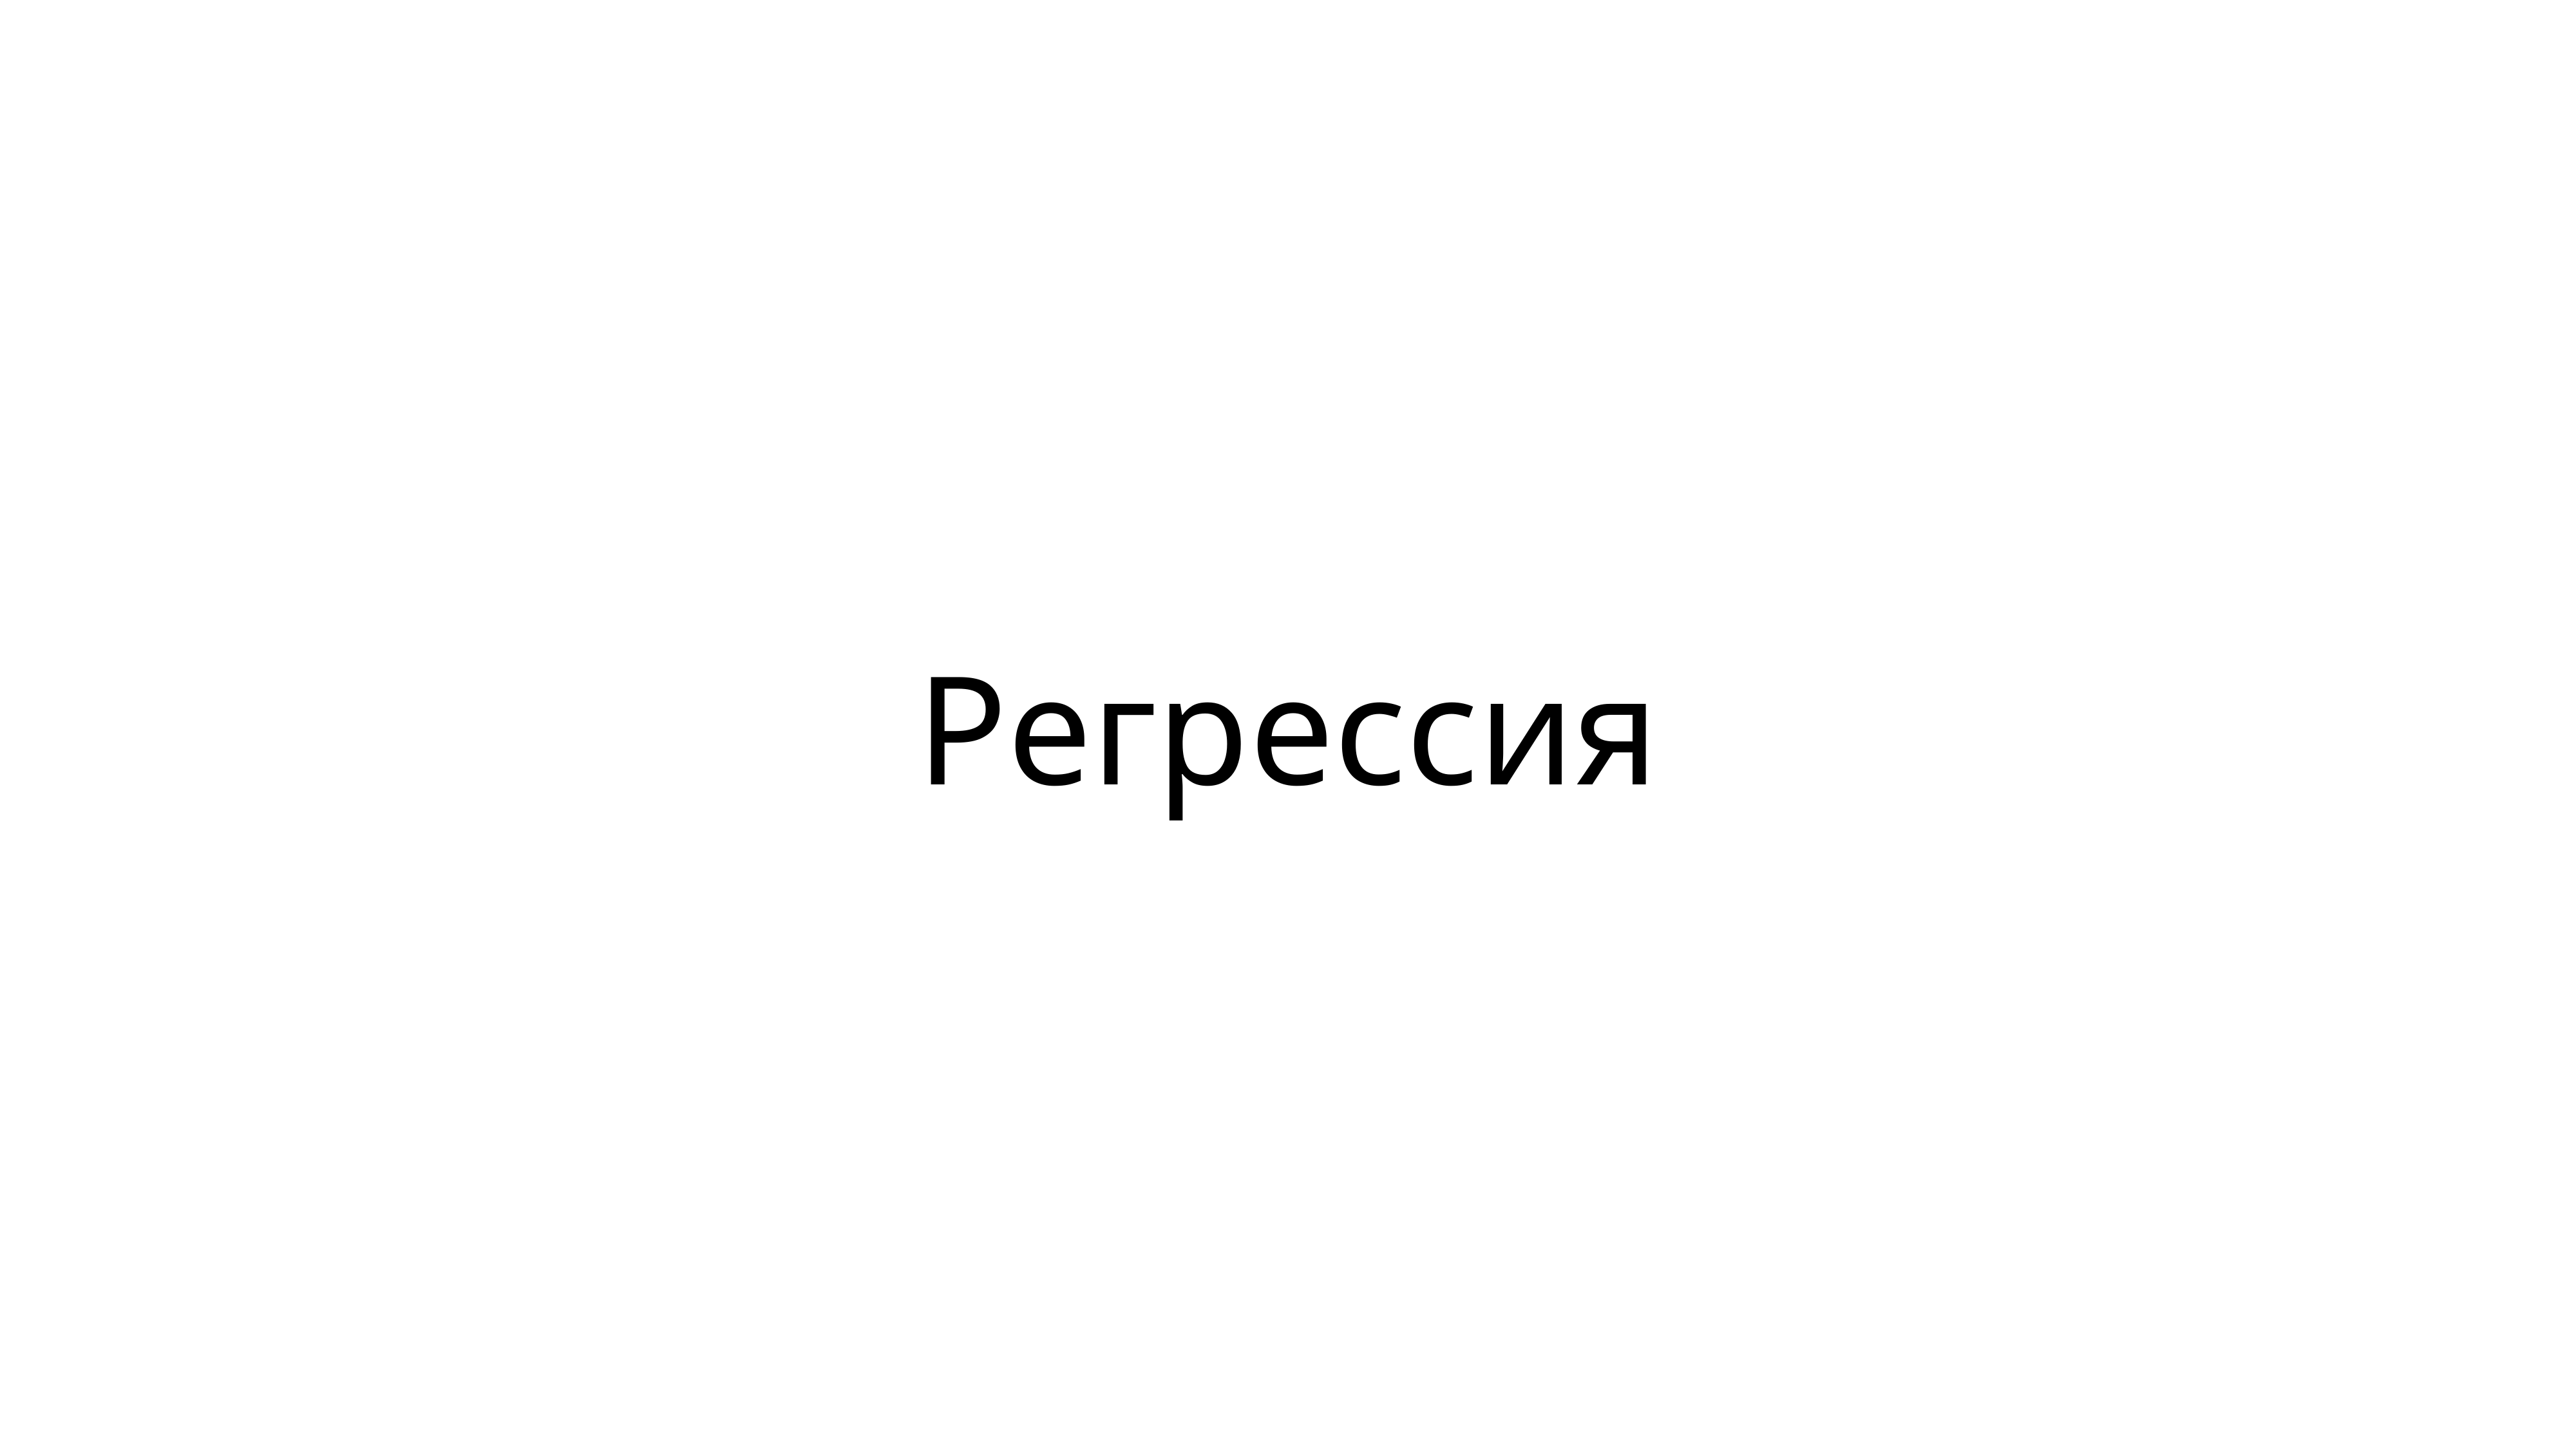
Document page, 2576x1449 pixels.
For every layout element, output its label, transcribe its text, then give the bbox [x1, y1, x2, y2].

title Регрессия [187, 478, 2389, 971]
